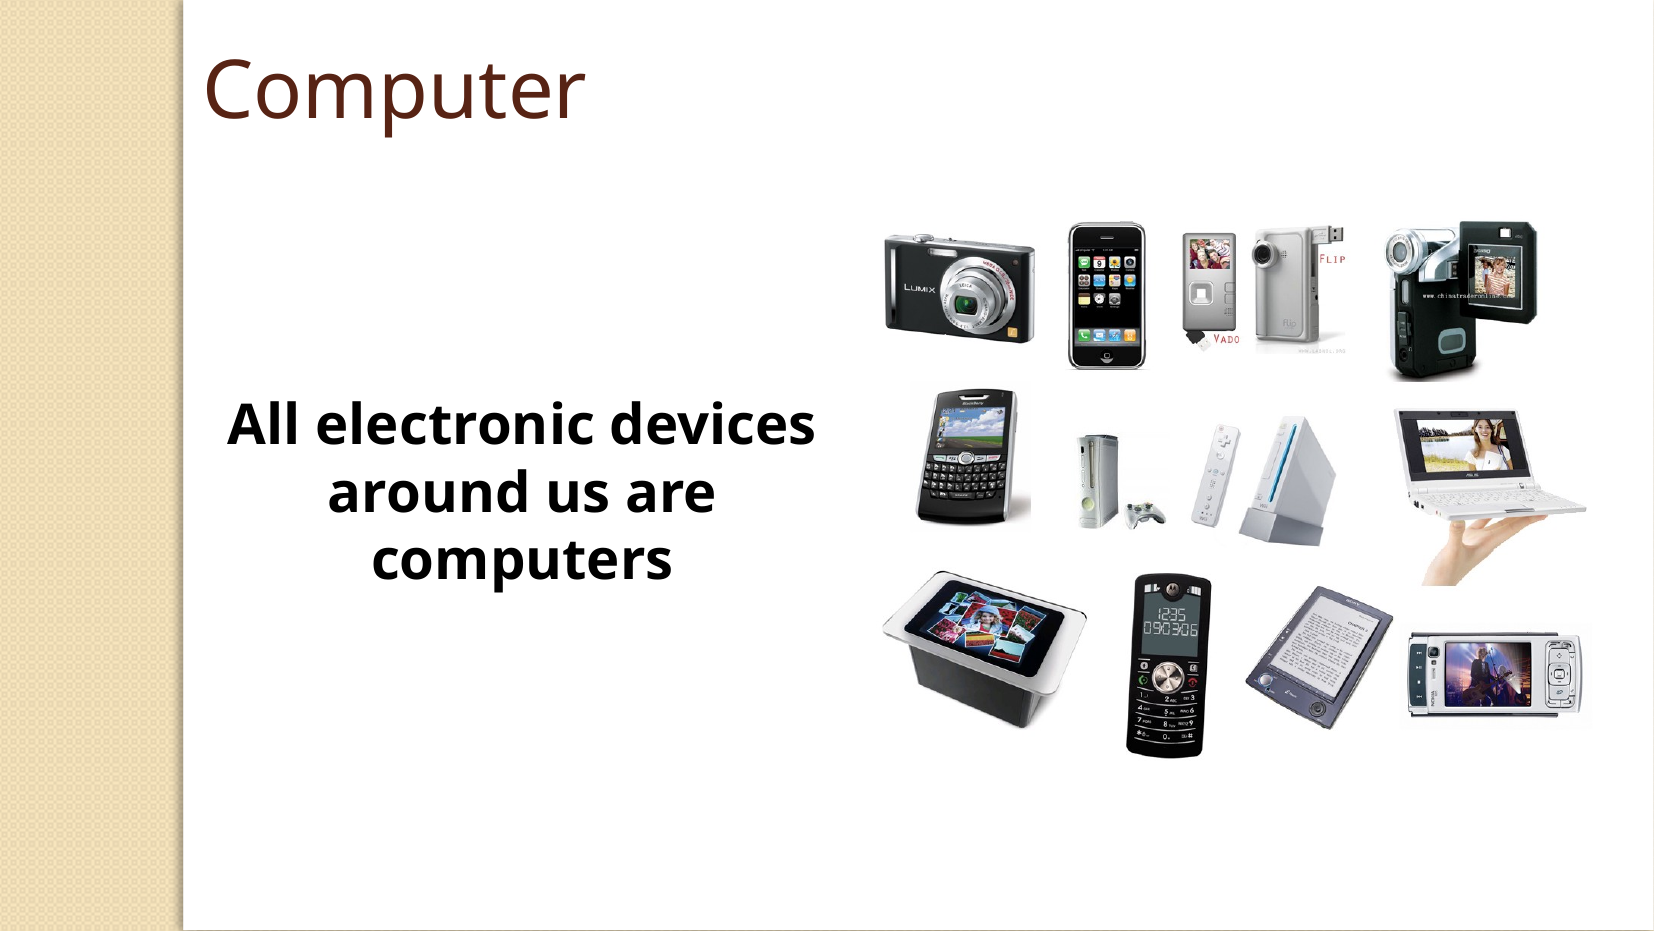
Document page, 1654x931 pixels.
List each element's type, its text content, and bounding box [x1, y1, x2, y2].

title Computer [187, 27, 1402, 146]
text_box All electronic devices around us are computers [155, 381, 857, 666]
picture [864, 189, 1623, 788]
